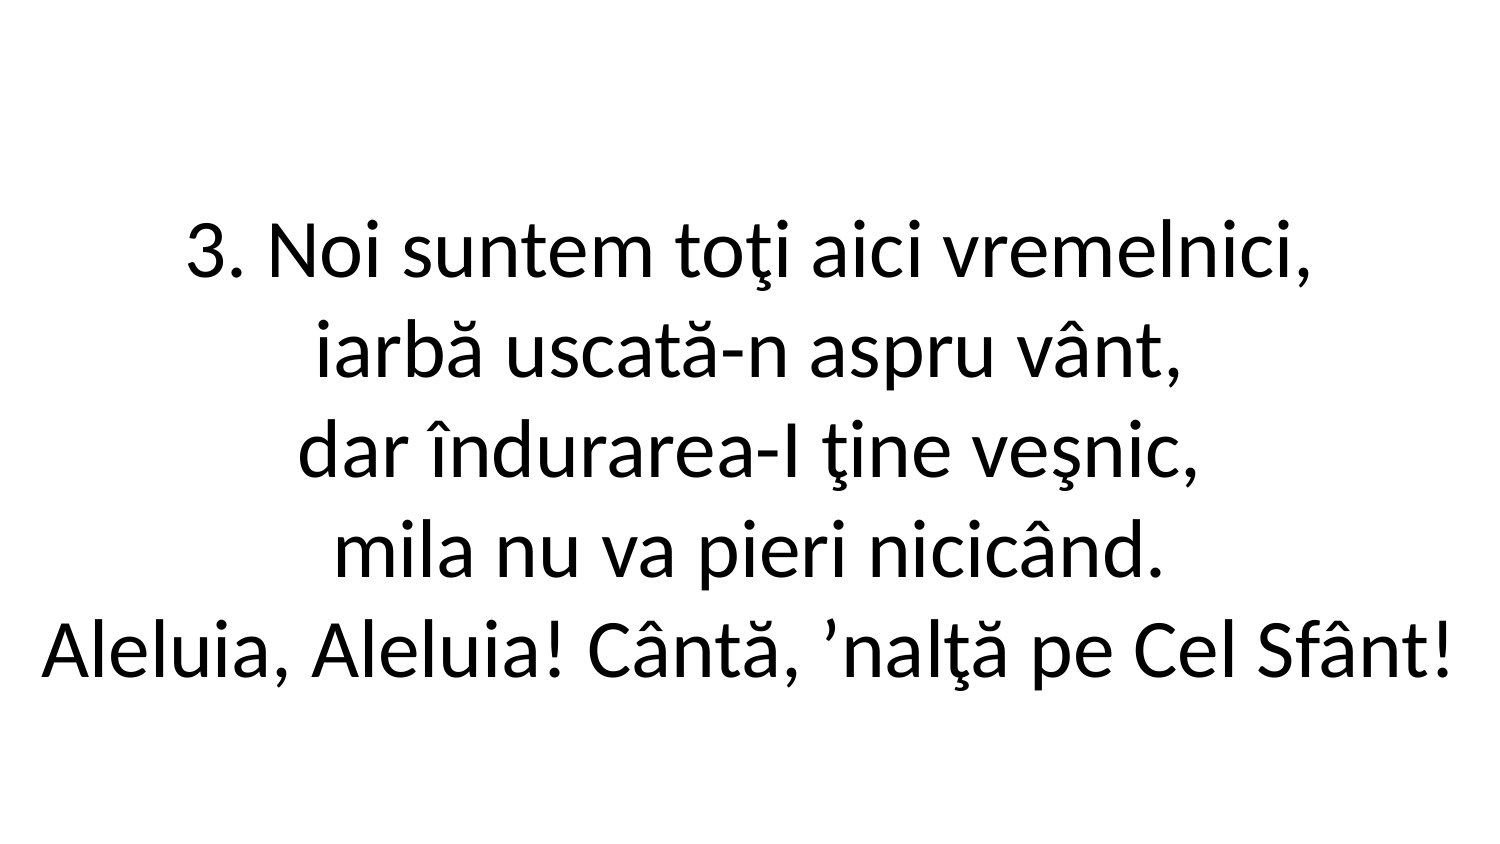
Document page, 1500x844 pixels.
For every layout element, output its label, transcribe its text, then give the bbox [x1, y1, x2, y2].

text_box 3. Noi suntem toţi aici vremelnici, iarbă uscată-n aspru vânt, dar îndurarea-I ţine veşnic, mila nu va pieri nicicând. Aleluia, Aleluia! Cântă, ʼnalţă pe Cel Sfânt! [26, 142, 1474, 702]
